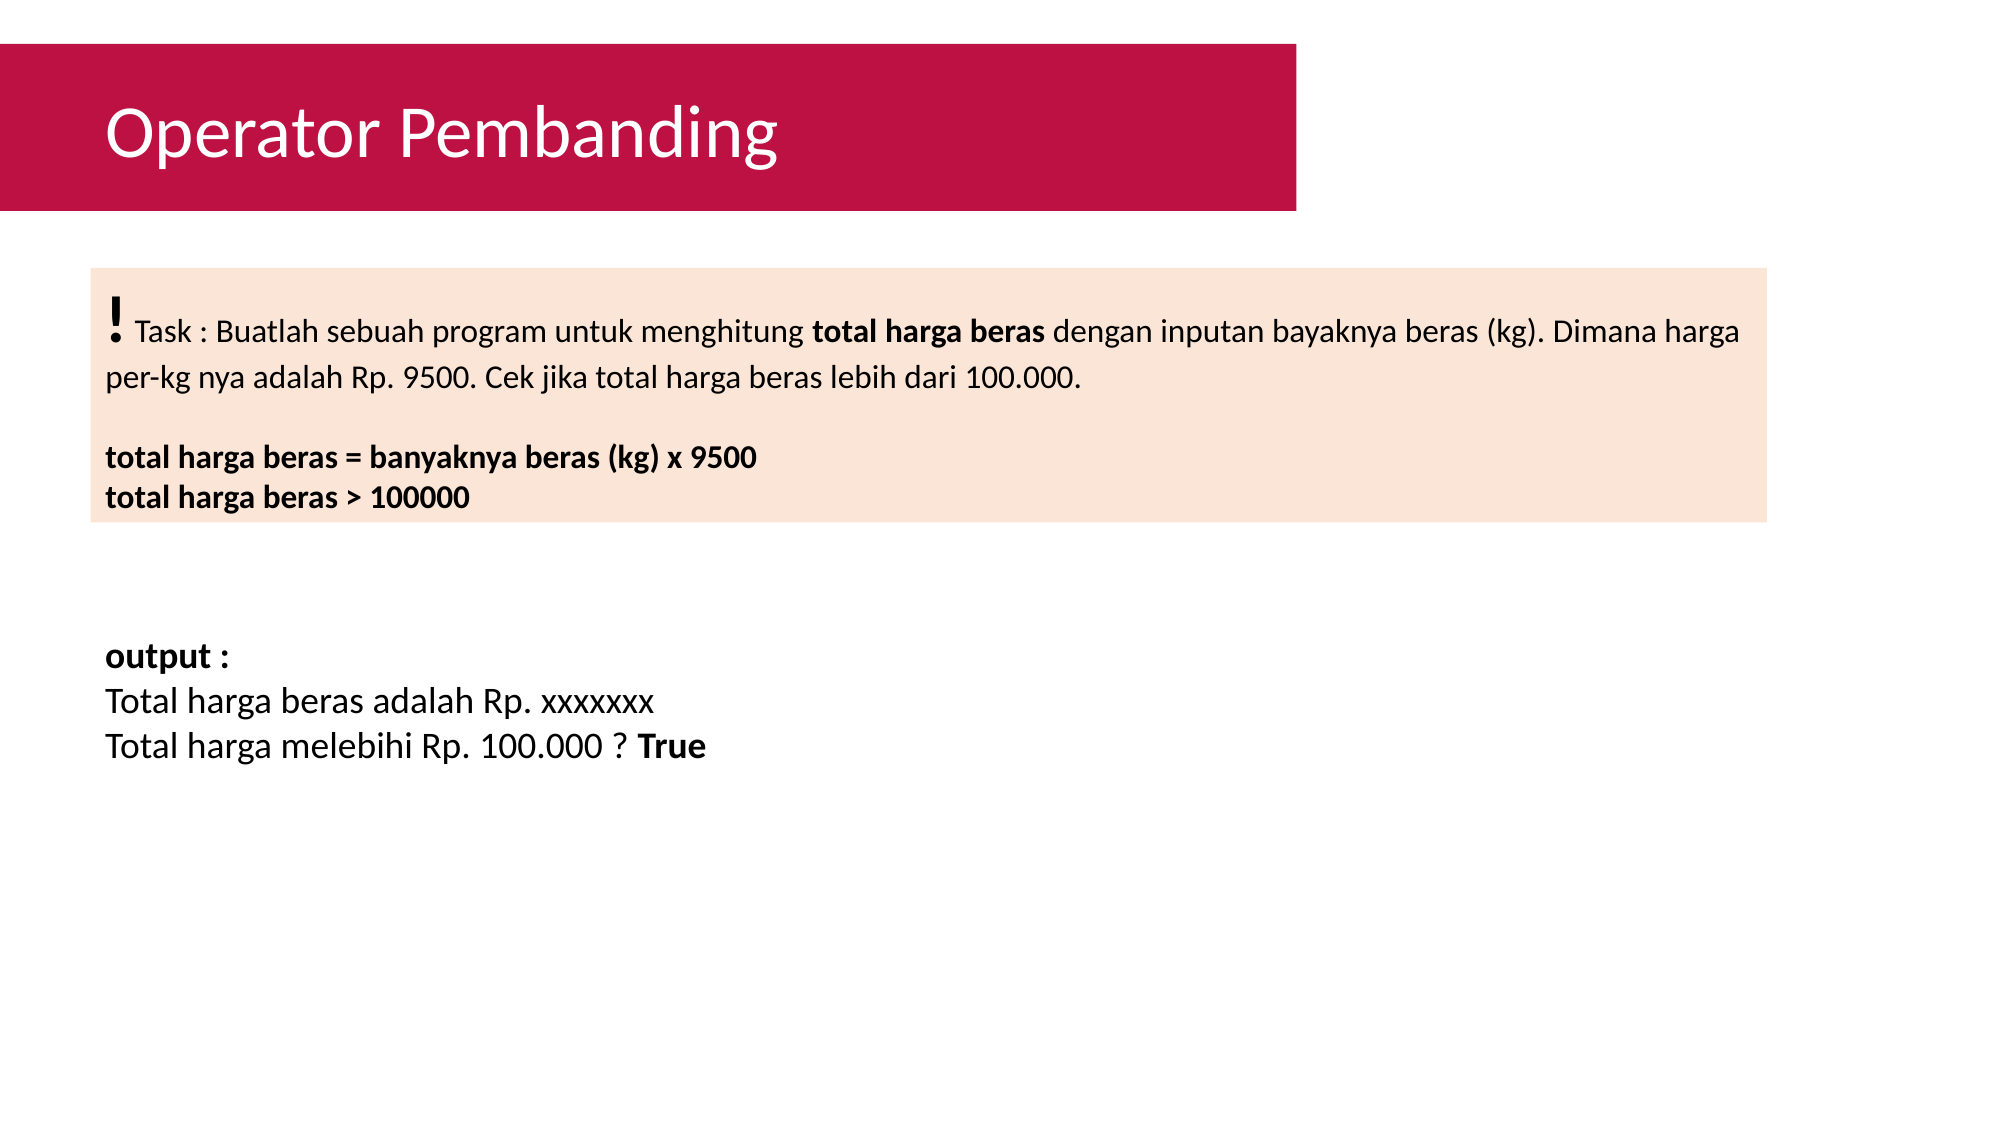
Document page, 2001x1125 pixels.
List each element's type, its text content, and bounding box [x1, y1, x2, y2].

text_box Operator Pembanding [90, 74, 795, 180]
text_box [0, 43, 1298, 212]
text_box output : Total harga beras adalah Rp. xxxxxxx Total harga melebihi Rp. 100.000 ? True [90, 623, 730, 774]
text_box ! Task : Buatlah sebuah program untuk menghitung total harga beras dengan inputan bayaknya beras (kg). Dimana harga per-kg nya adalah Rp. 9500. Cek jika total harga beras lebih dari 100.000. total harga beras = banyaknya beras (kg) x 9500 total harga beras > 100000 [90, 267, 1767, 523]
